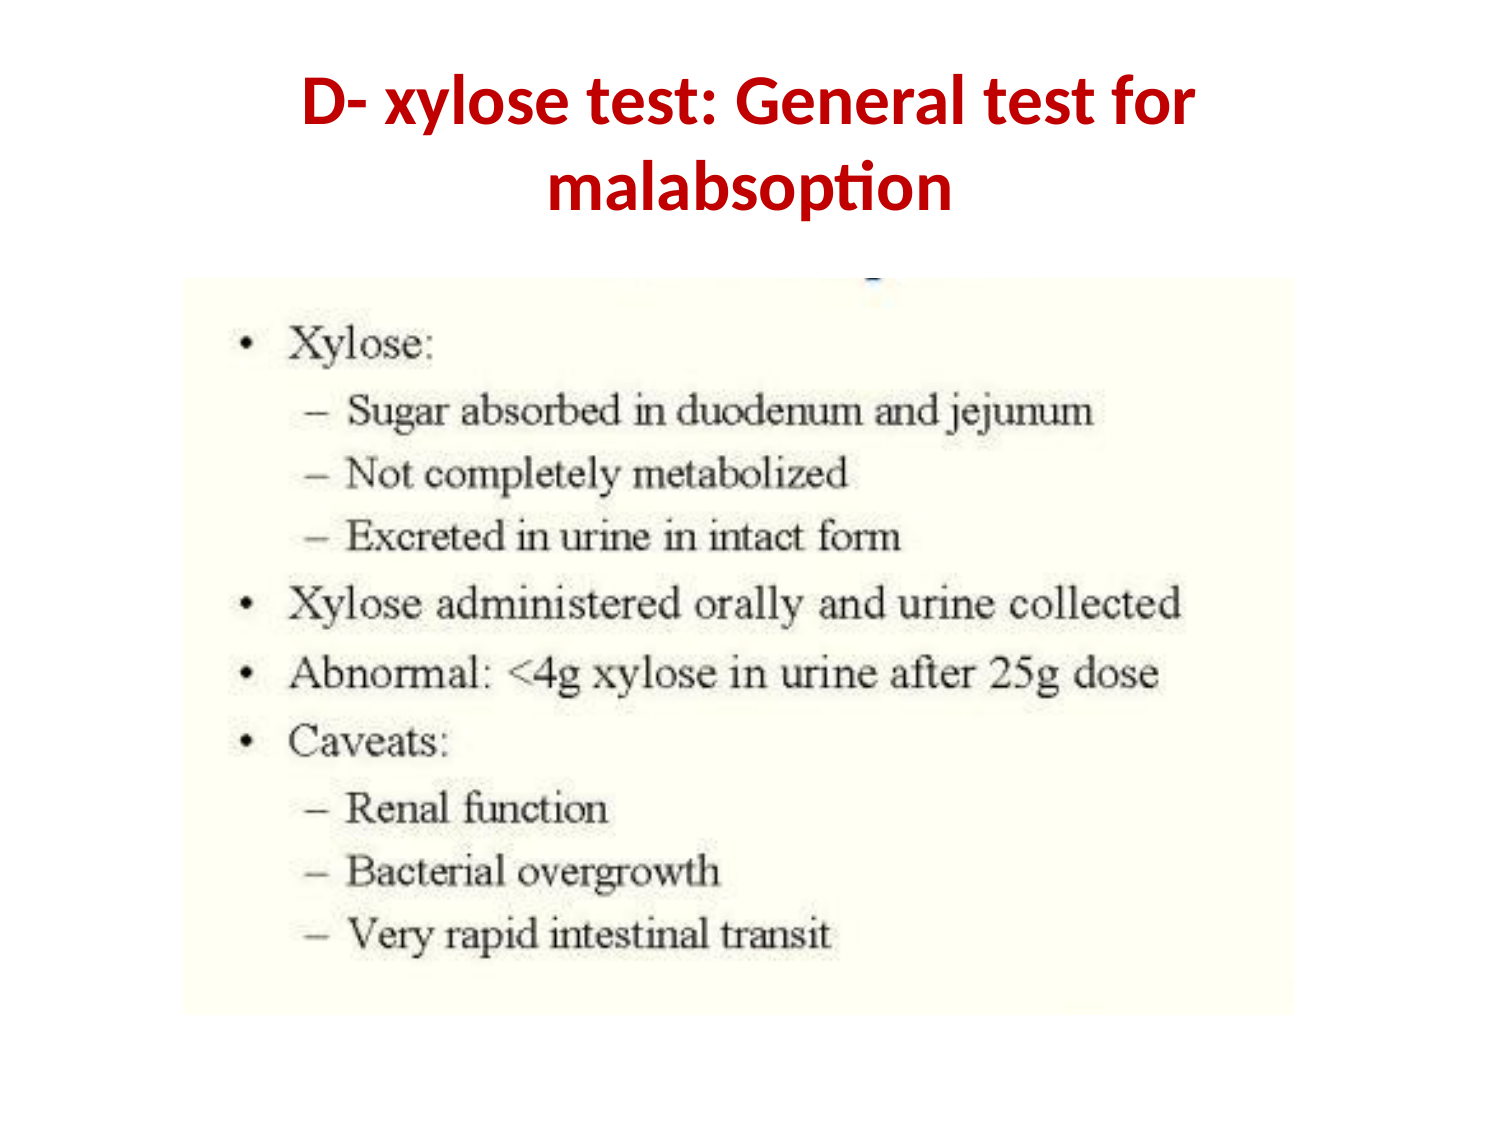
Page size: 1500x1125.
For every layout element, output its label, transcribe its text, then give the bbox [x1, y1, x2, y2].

title D- xylose test: General test for malabsoption [75, 45, 1425, 233]
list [182, 278, 1294, 1016]
